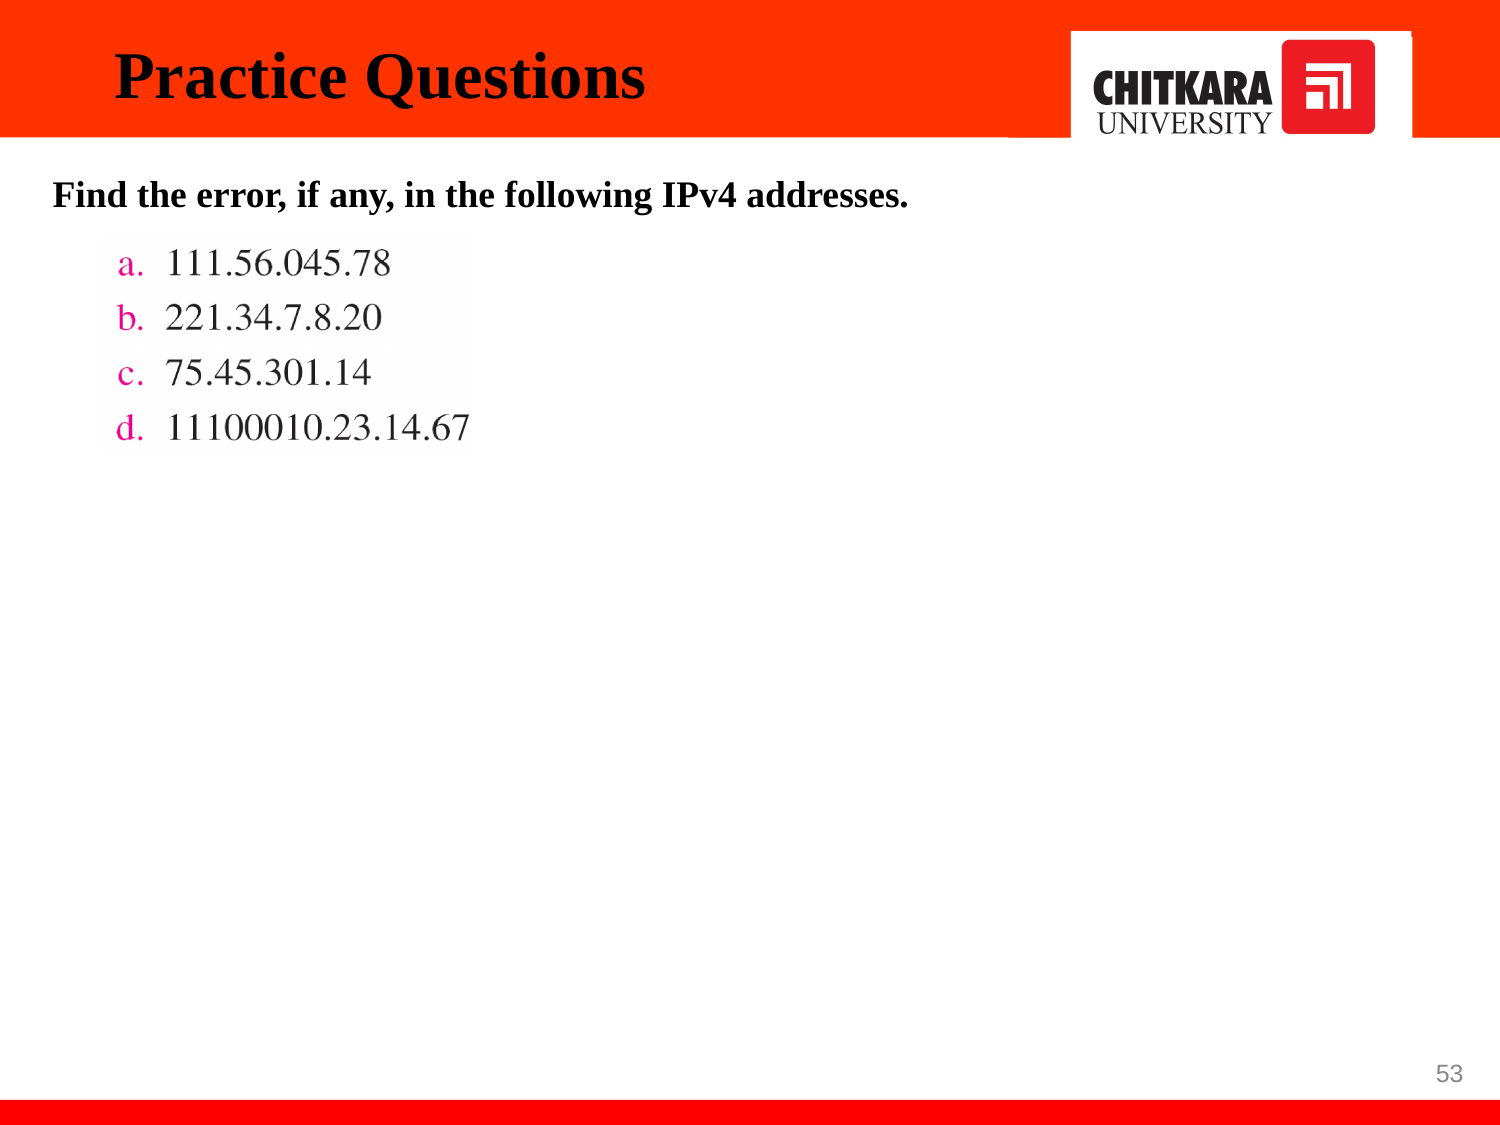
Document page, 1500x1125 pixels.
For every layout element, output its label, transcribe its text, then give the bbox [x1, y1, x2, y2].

picture [99, 237, 474, 453]
picture [1074, 37, 1390, 138]
text_box Find the error, if any, in the following IPv4 addresses. [37, 162, 1463, 223]
text_box Practice Questions [99, 24, 667, 120]
text_box ‹#› [1028, 1042, 1479, 1103]
